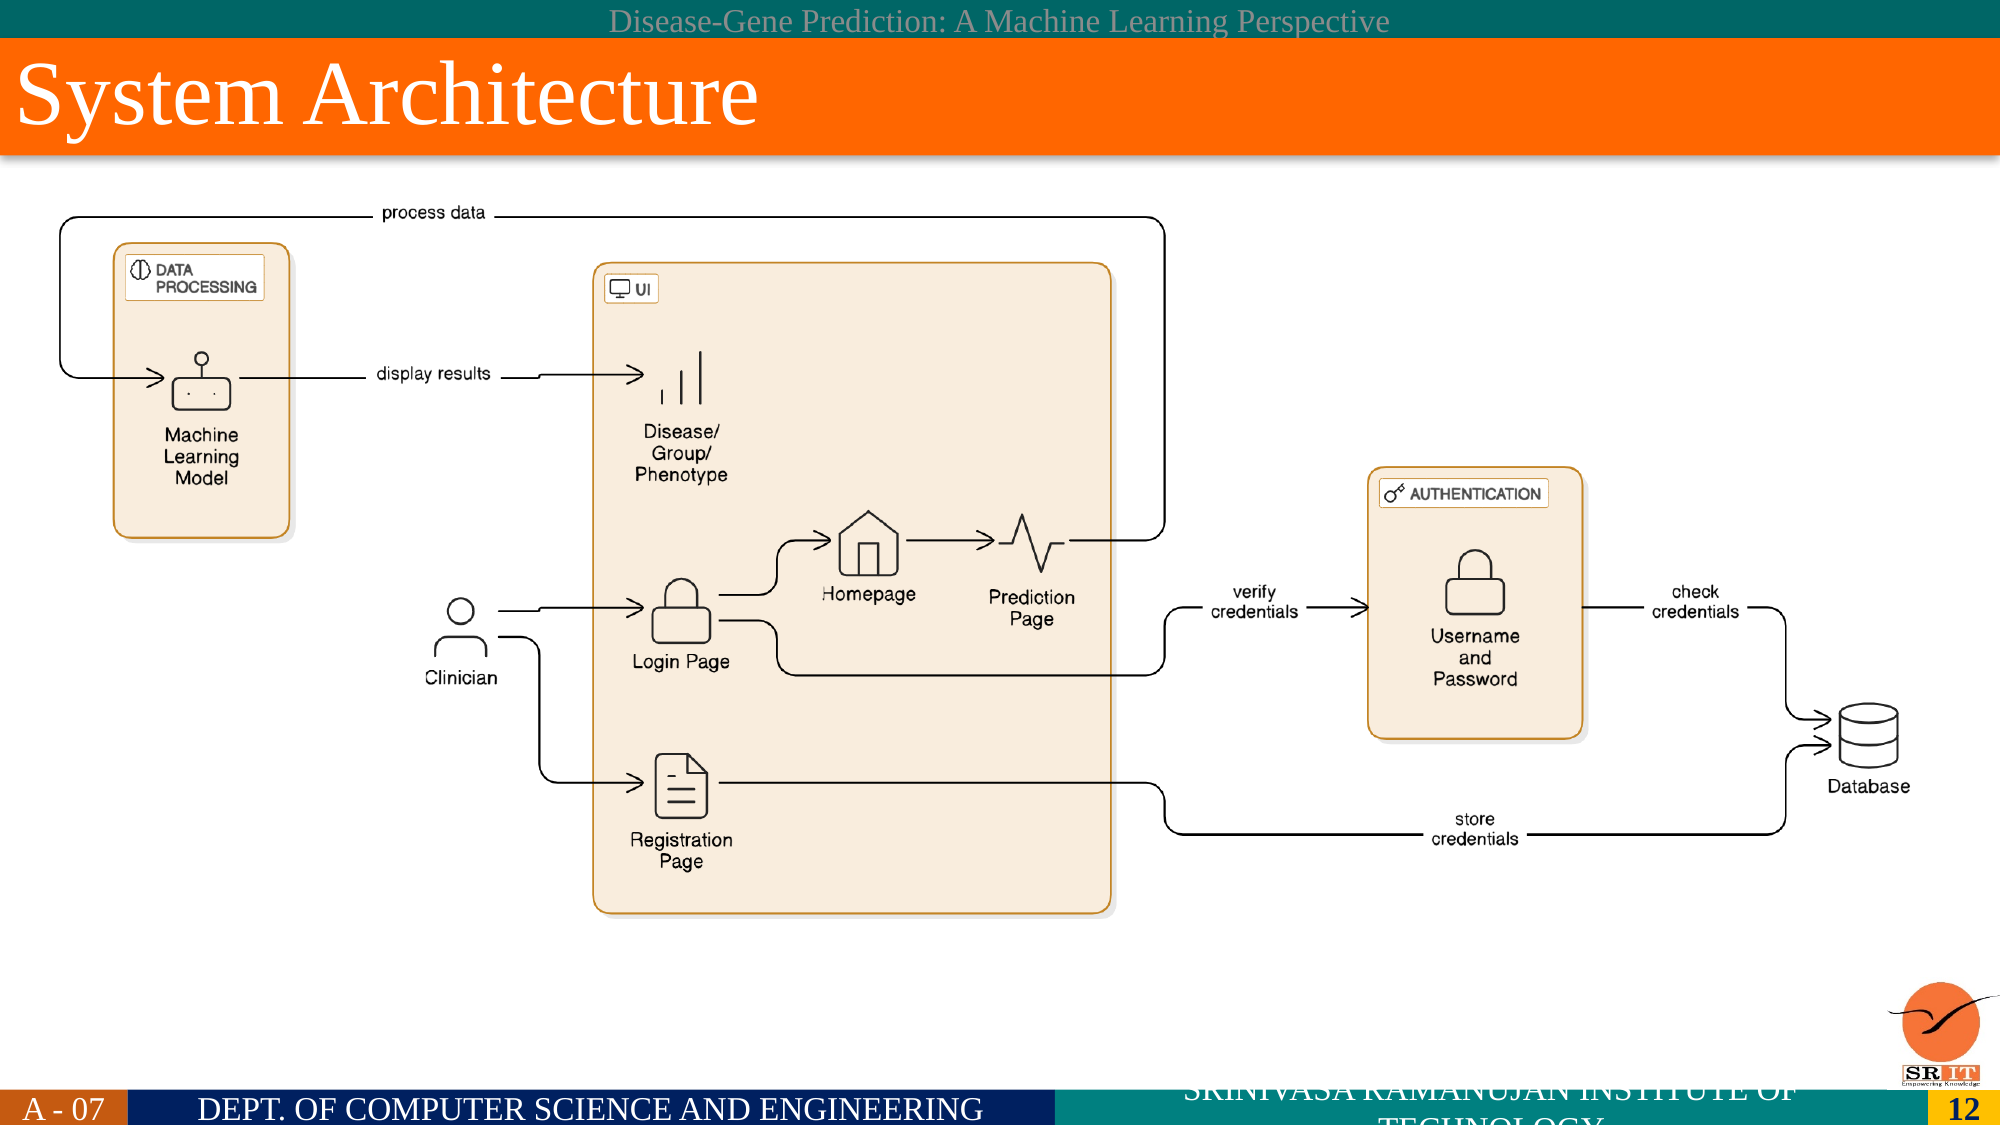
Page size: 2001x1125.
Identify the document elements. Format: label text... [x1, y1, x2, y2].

title System Architecture [0, 38, 2000, 156]
picture [1887, 977, 2000, 1090]
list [33, 170, 1967, 955]
